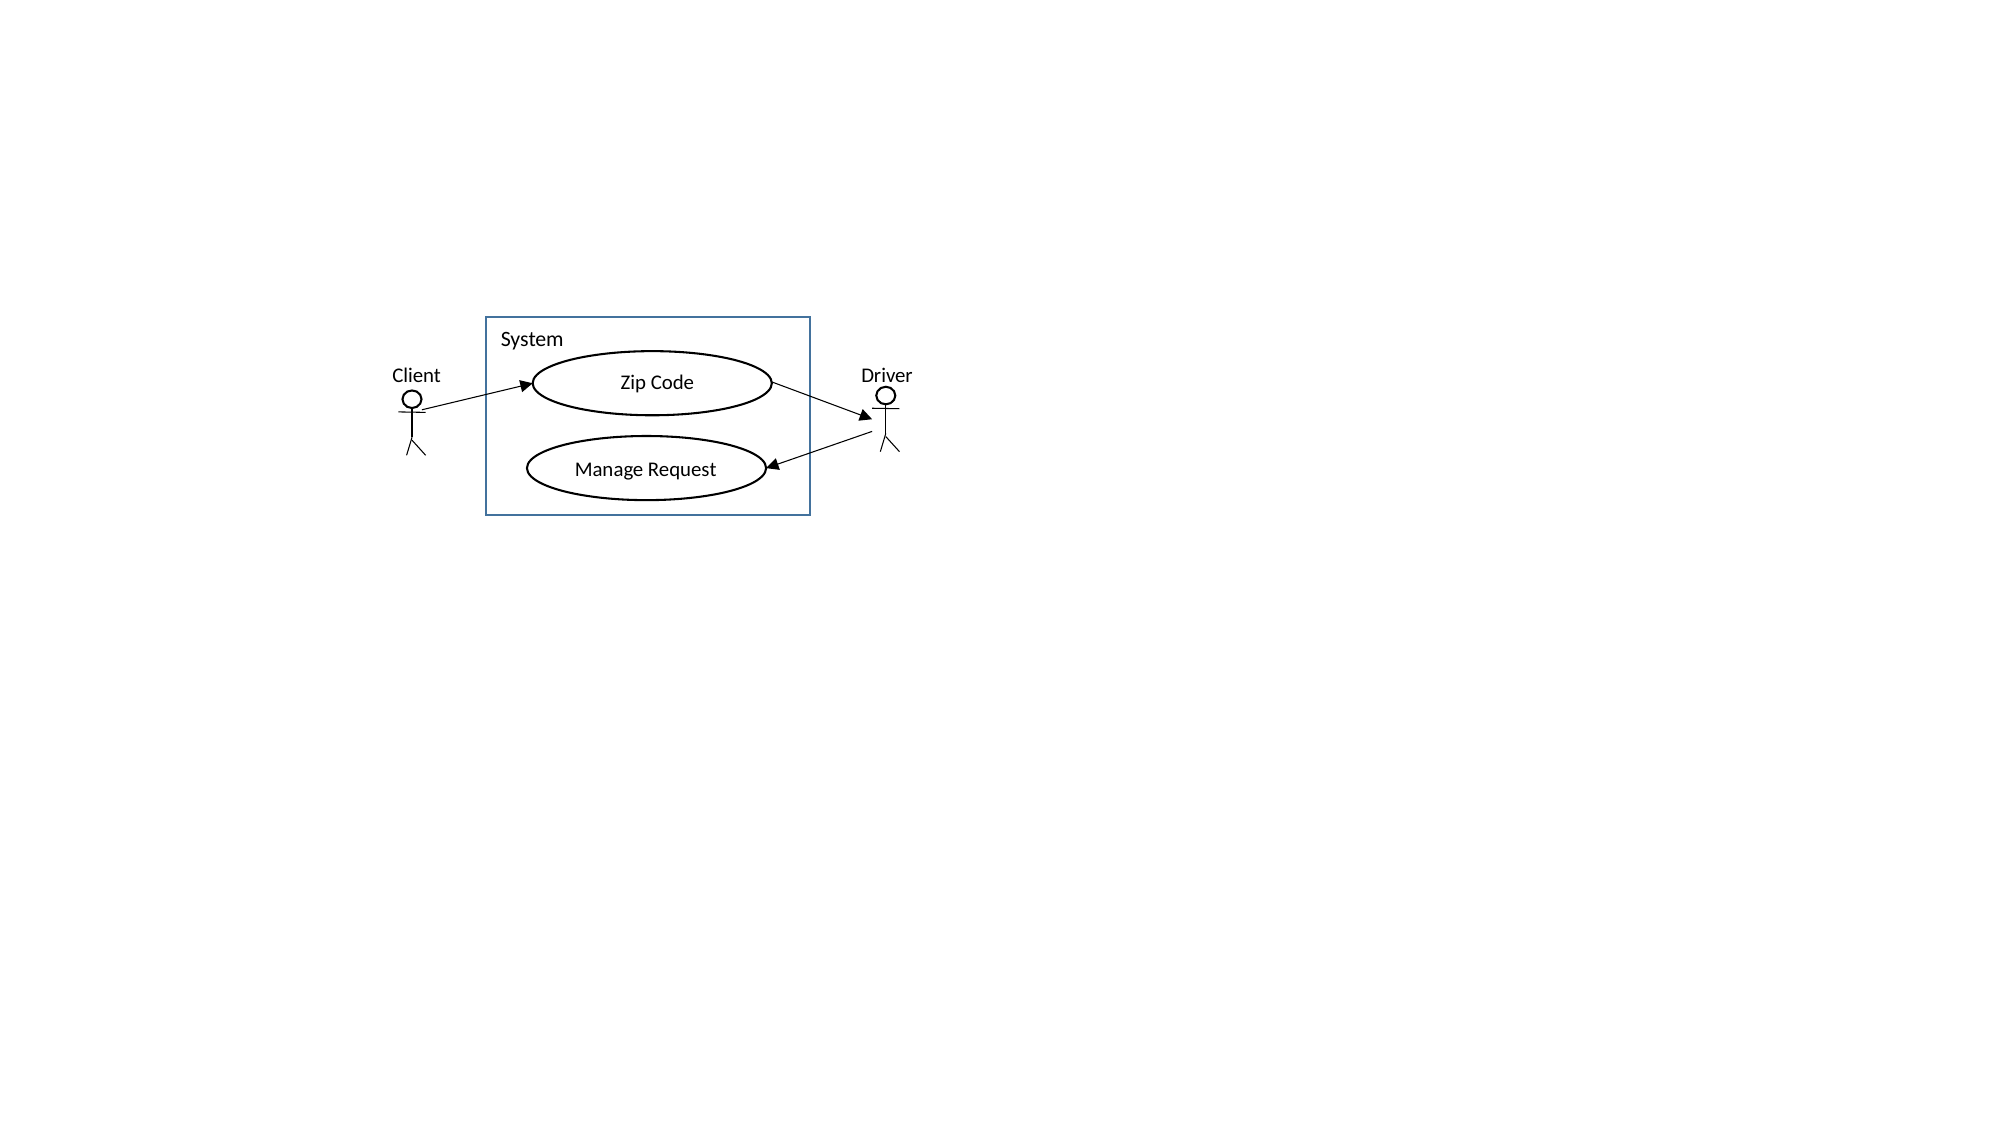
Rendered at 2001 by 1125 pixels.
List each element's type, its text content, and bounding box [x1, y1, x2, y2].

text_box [421, 383, 533, 410]
text_box System [486, 317, 599, 359]
text_box [549, 488, 744, 502]
text_box Client [330, 354, 503, 395]
text_box [503, 359, 565, 383]
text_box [398, 390, 426, 456]
text_box Driver [801, 353, 973, 394]
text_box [872, 386, 900, 452]
text_box [485, 316, 811, 381]
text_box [771, 381, 873, 420]
text_box [485, 390, 811, 516]
text_box [525, 451, 542, 485]
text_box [766, 431, 873, 469]
text_box Manage Request [542, 447, 750, 488]
text_box [531, 350, 773, 417]
text_box [750, 450, 767, 486]
text_box [553, 434, 740, 447]
text_box Zip Code [571, 361, 744, 402]
